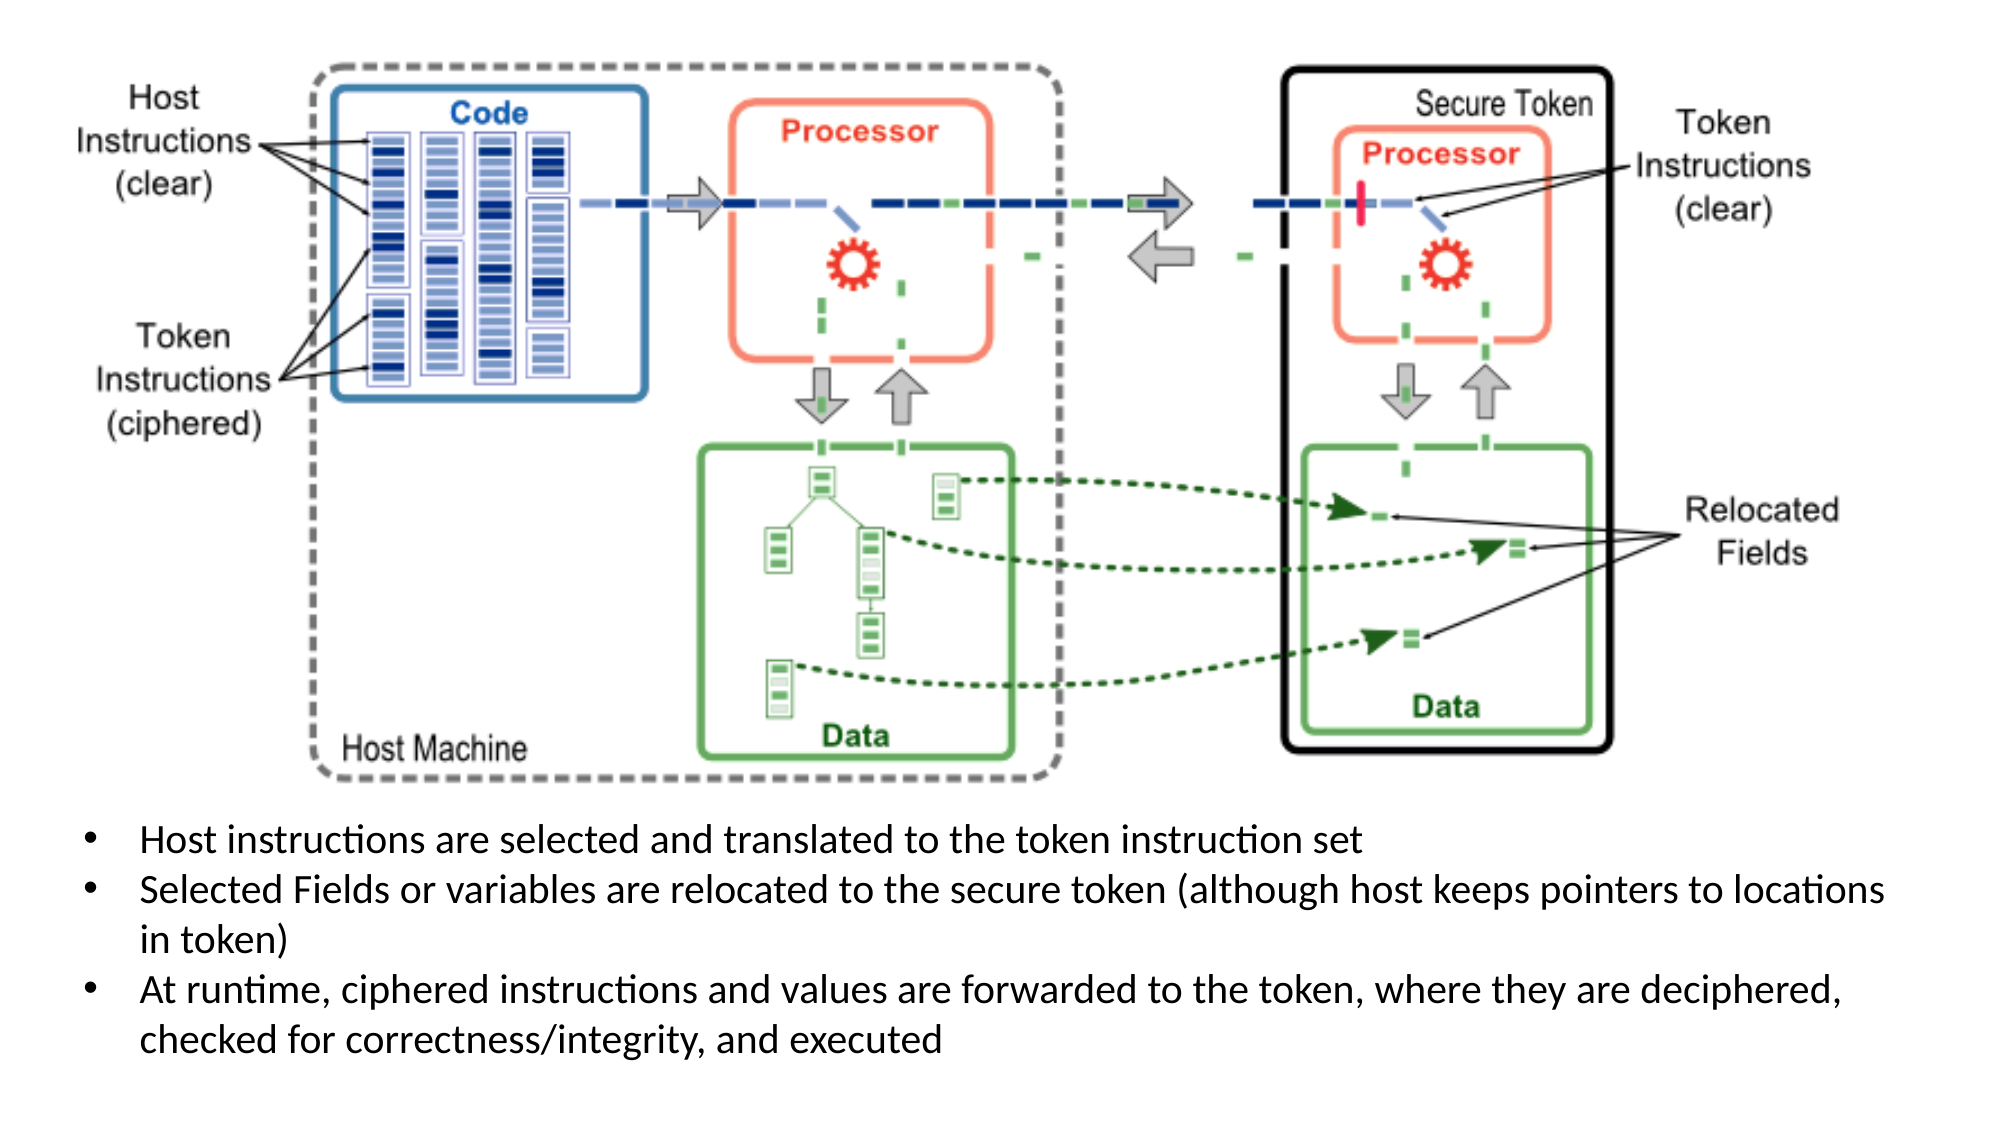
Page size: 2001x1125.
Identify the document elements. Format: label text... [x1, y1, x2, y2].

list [68, 58, 1858, 788]
text_box Host instructions are selected and translated to the token instruction set Selected Fields or variables are relocated to the secure token (although host keeps pointers to locations in token) At runtime, ciphered instructions and values are forwarded to the token, where they are deciphered, checked for correctness/integrity, and executed [68, 804, 1909, 1125]
